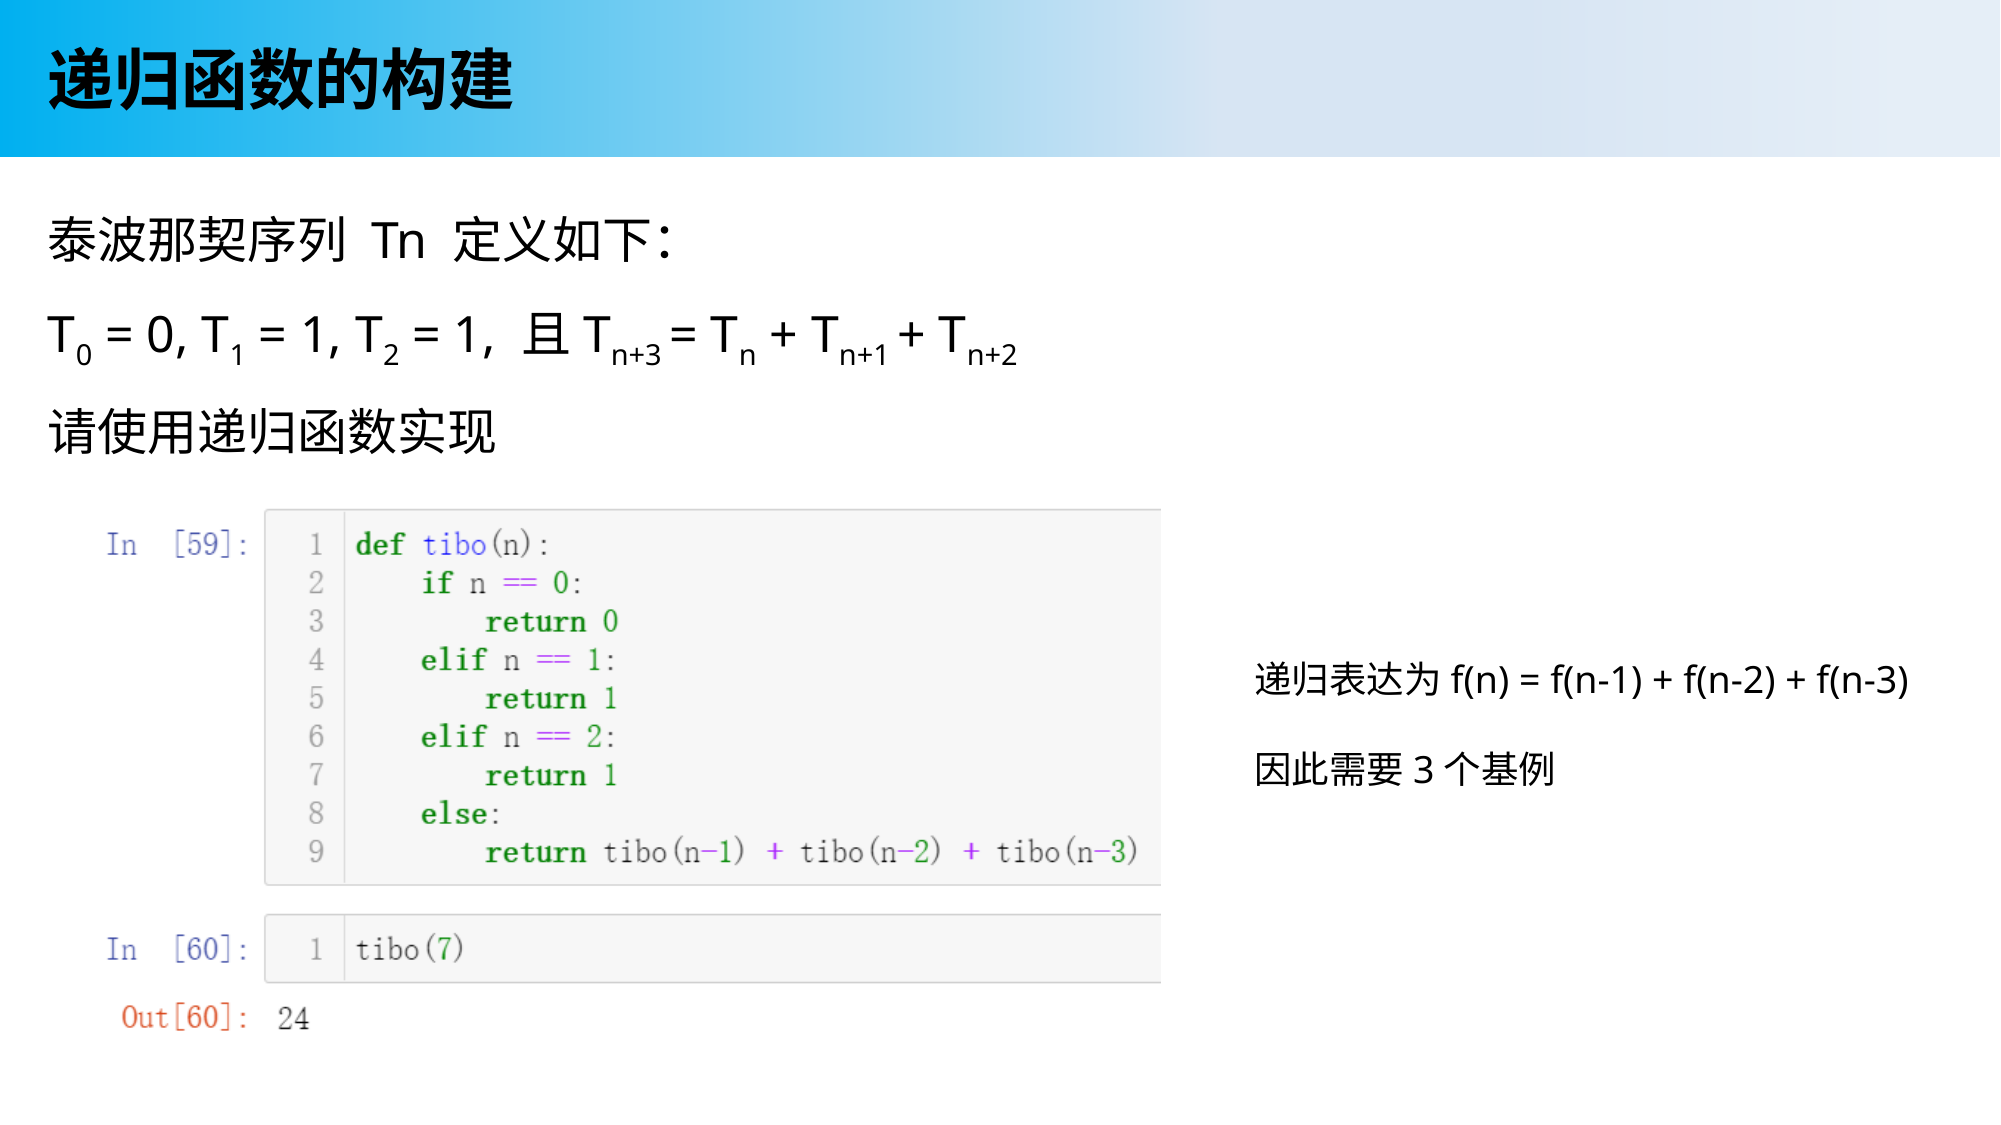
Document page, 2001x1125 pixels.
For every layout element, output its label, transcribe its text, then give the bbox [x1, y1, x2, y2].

picture [54, 52, 64, 64]
text_box 泰波那契序列 Tn 定义如下： T0 = 0, T1 = 1, T2 = 1, 且Tn+3 = Tn + Tn+1 + Tn+2 请使用递归函数实现 [33, 171, 1967, 469]
picture [70, 49, 109, 98]
picture [51, 73, 110, 107]
text_box 递归表达为f(n) = f(n-1) + f(n-2) + f(n-3) 因此需要3个基例 [1239, 648, 1925, 799]
picture [83, 487, 1161, 1053]
picture [113, 0, 2000, 157]
